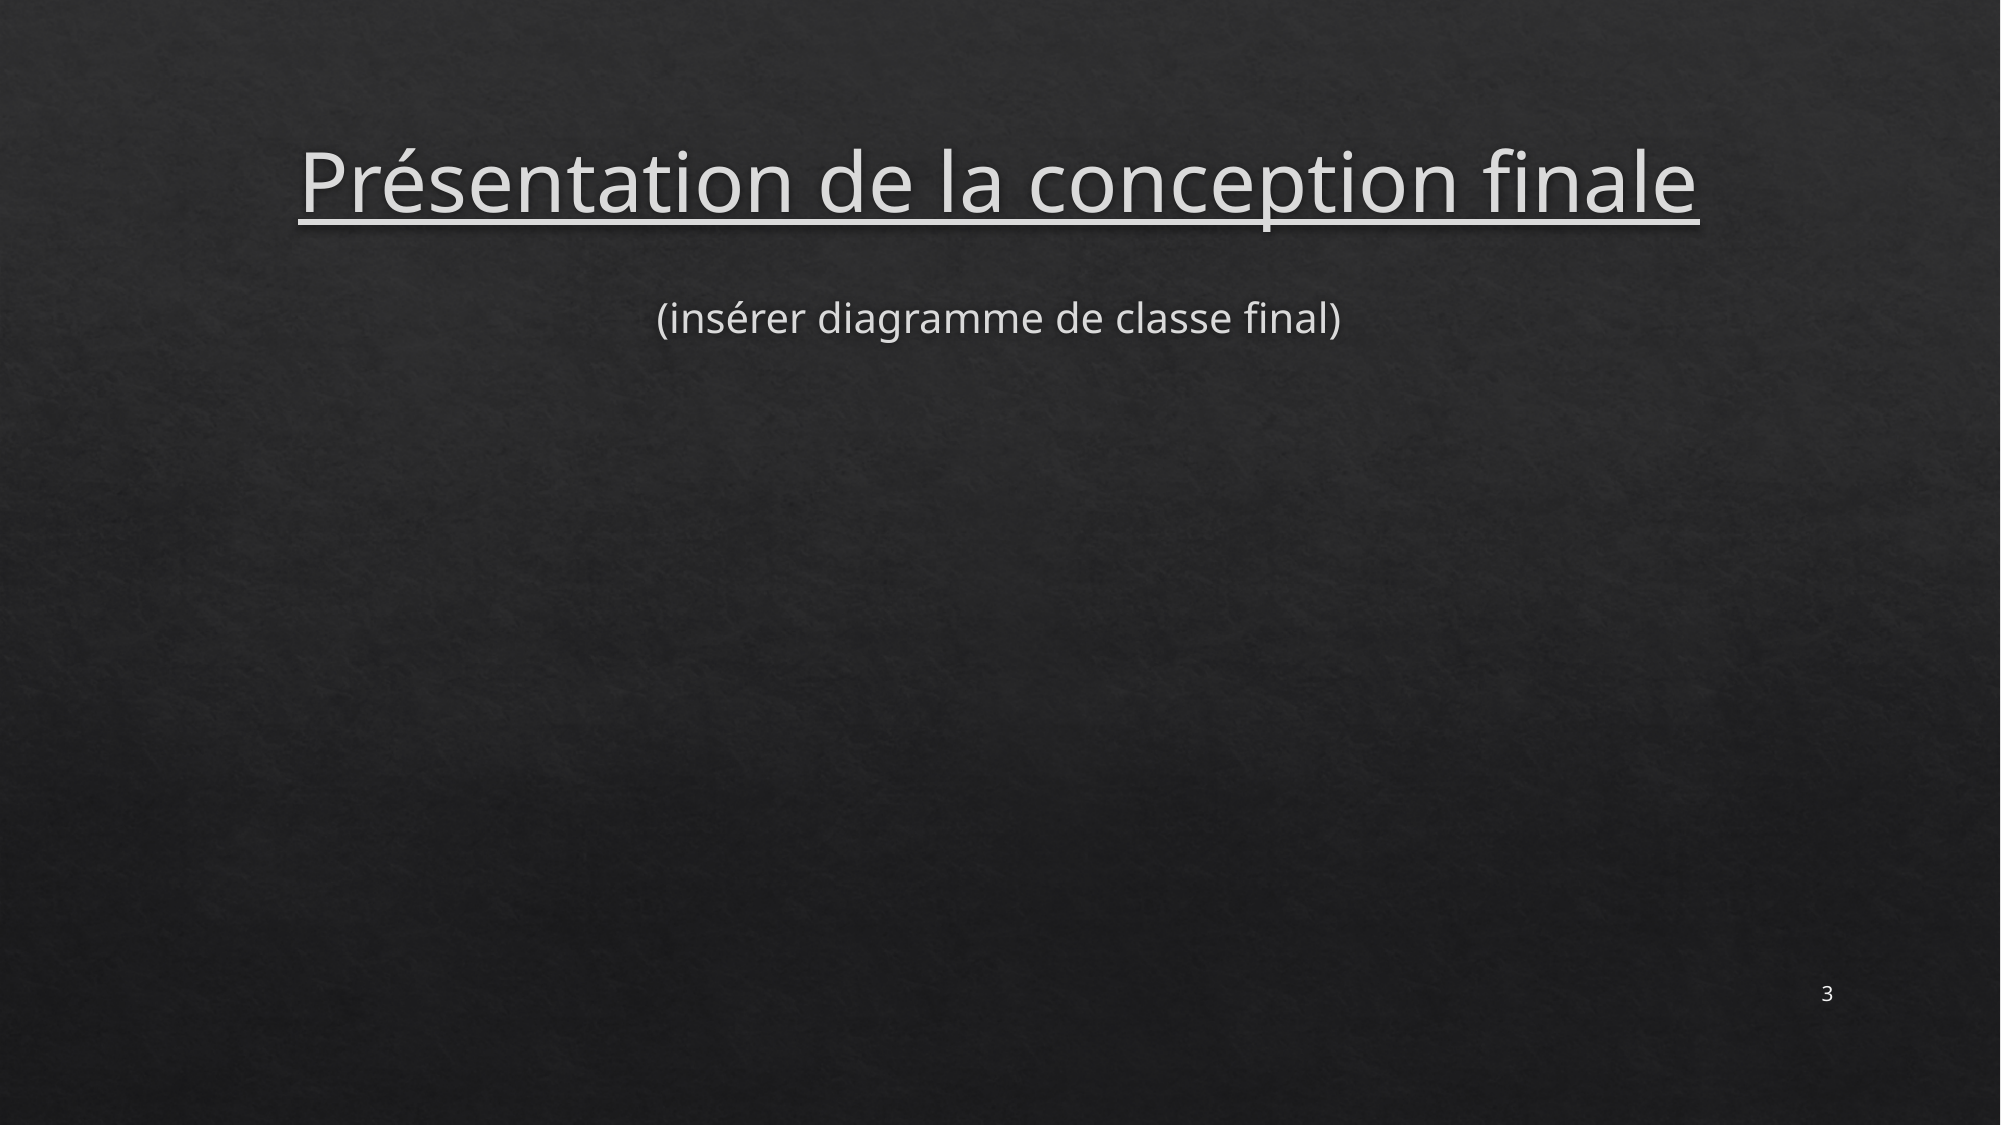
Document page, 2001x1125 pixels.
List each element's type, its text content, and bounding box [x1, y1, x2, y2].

list (insérer diagramme de classe final) [149, 284, 1849, 950]
title Présentation de la conception finale [149, 99, 1849, 260]
slide_number 3 [1724, 965, 1849, 1025]
